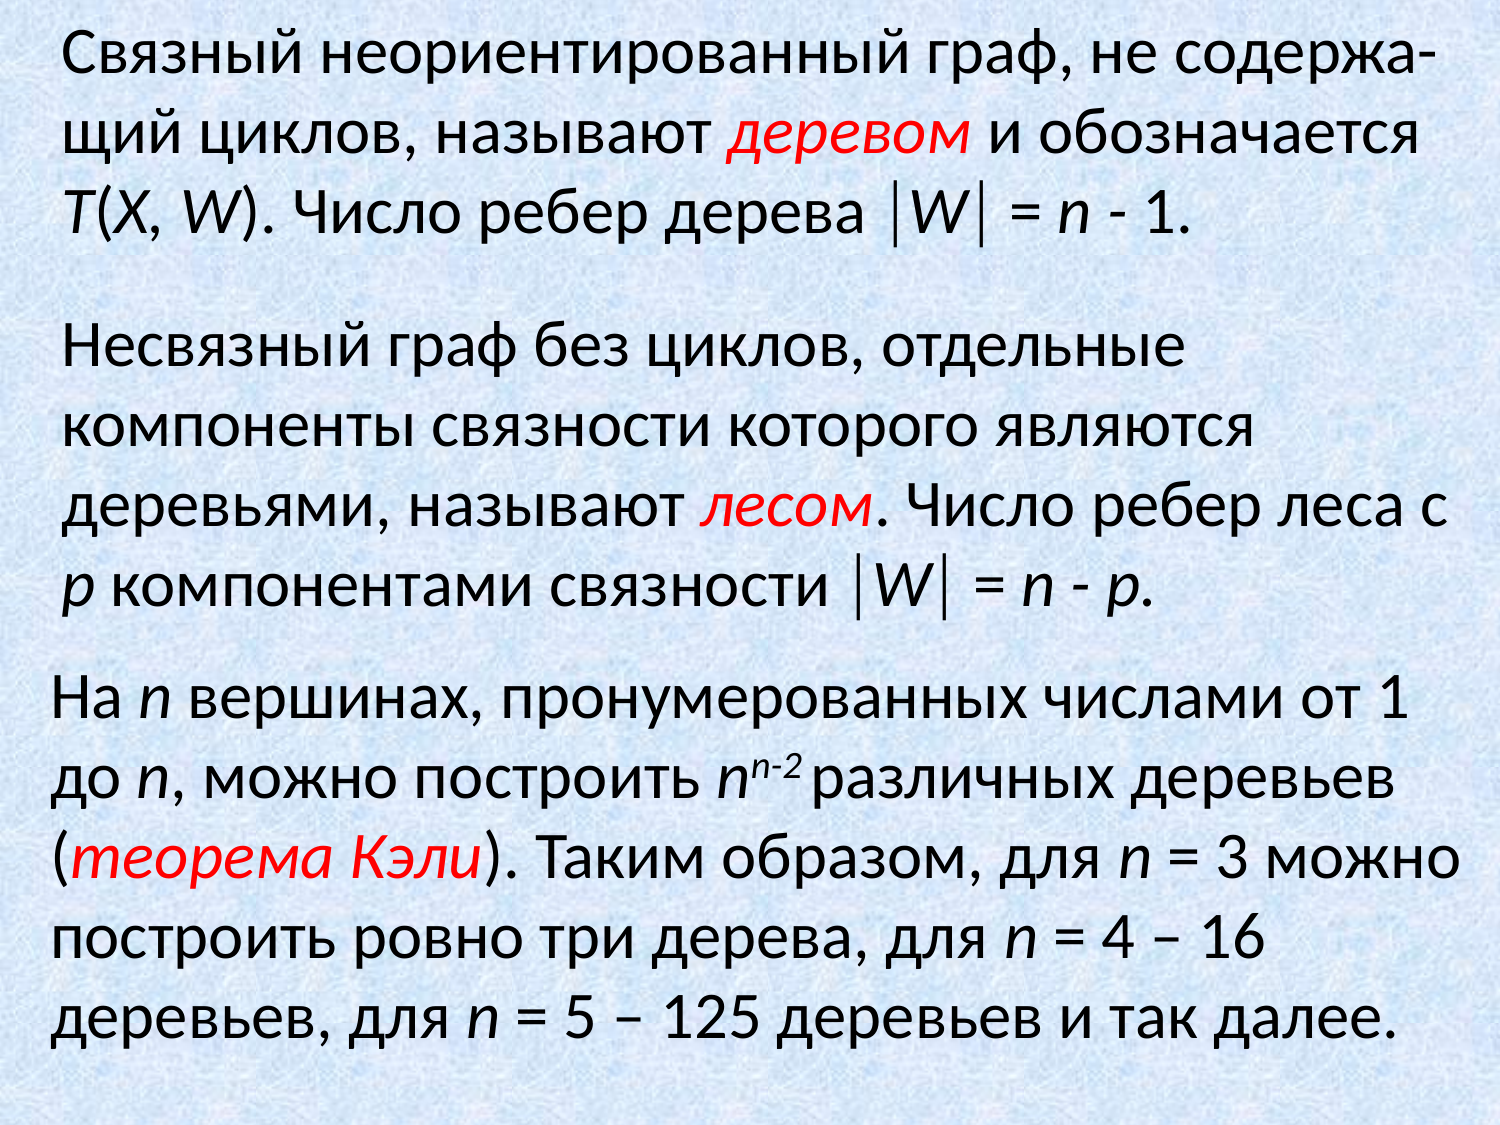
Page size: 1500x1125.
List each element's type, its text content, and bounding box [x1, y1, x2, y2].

text_box Несвязный граф без циклов, отдельные компоненты связности которого являются деревьями, называют лесом. Число ребер леса с p компонентами связности W = n - p. [46, 292, 1500, 628]
text_box Связный неориентированный граф, не содержа-щий циклов, называют деревом и обозначается T(X, W). Число ребер дерева W = n - 1. [46, 0, 1500, 255]
picture [0, 0, 1500, 1125]
text_box На n вершинах, пронумерованных числами от 1 до n, можно построить nn-2 различных деревьев (теорема Кэли). Таким образом, для n = 3 можно построить ровно три дерева, для n = 4 – 16 деревьев, для n = 5 – 125 деревьев и так далее. [35, 644, 1500, 1059]
